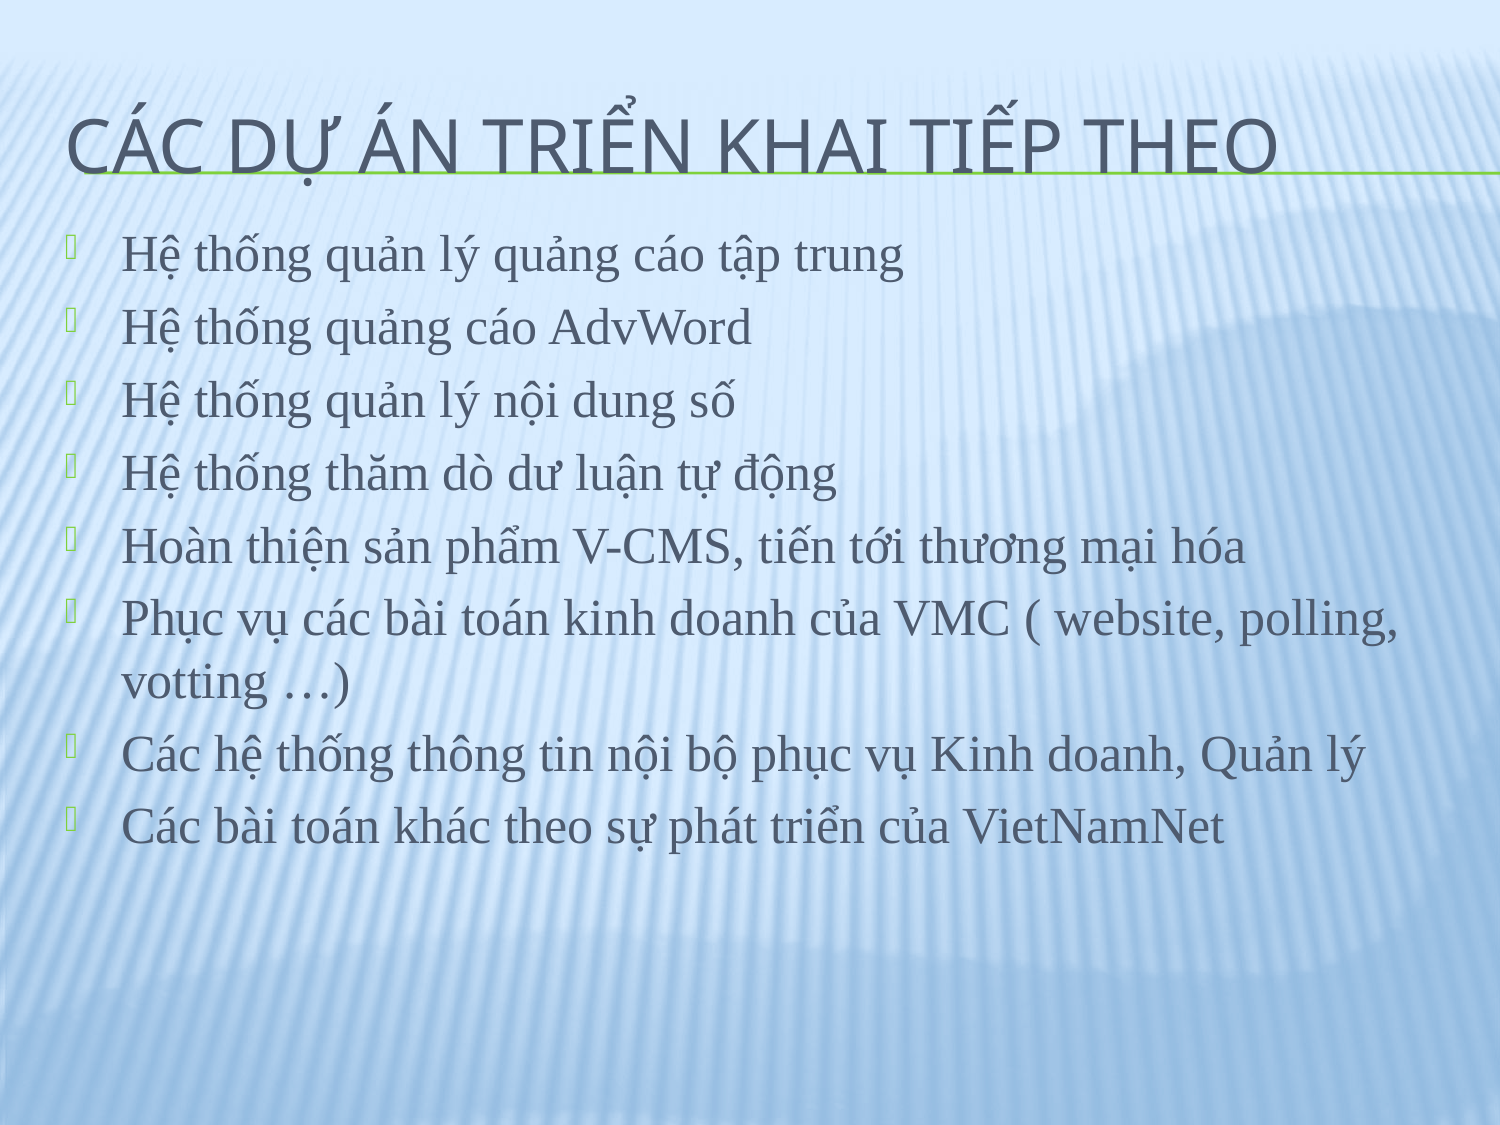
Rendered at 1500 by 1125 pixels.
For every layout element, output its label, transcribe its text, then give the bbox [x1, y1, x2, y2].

title Các dự án triển khai tiếp theo [50, 75, 1475, 212]
text_box Hệ thống quản lý quảng cáo tập trung Hệ thống quảng cáo AdvWord Hệ thống quản lý nội dung số Hệ thống thăm dò dư luận tự động Hoàn thiện sản phẩm V-CMS, tiến tới thương mại hóa Phục vụ các bài toán kinh doanh của VMC ( website, polling, votting …) Các hệ thống thông tin nội bộ phục vụ Kinh doanh, Quản lý Các bài toán khác theo sự phát triển của VietNamNet [49, 212, 1475, 955]
